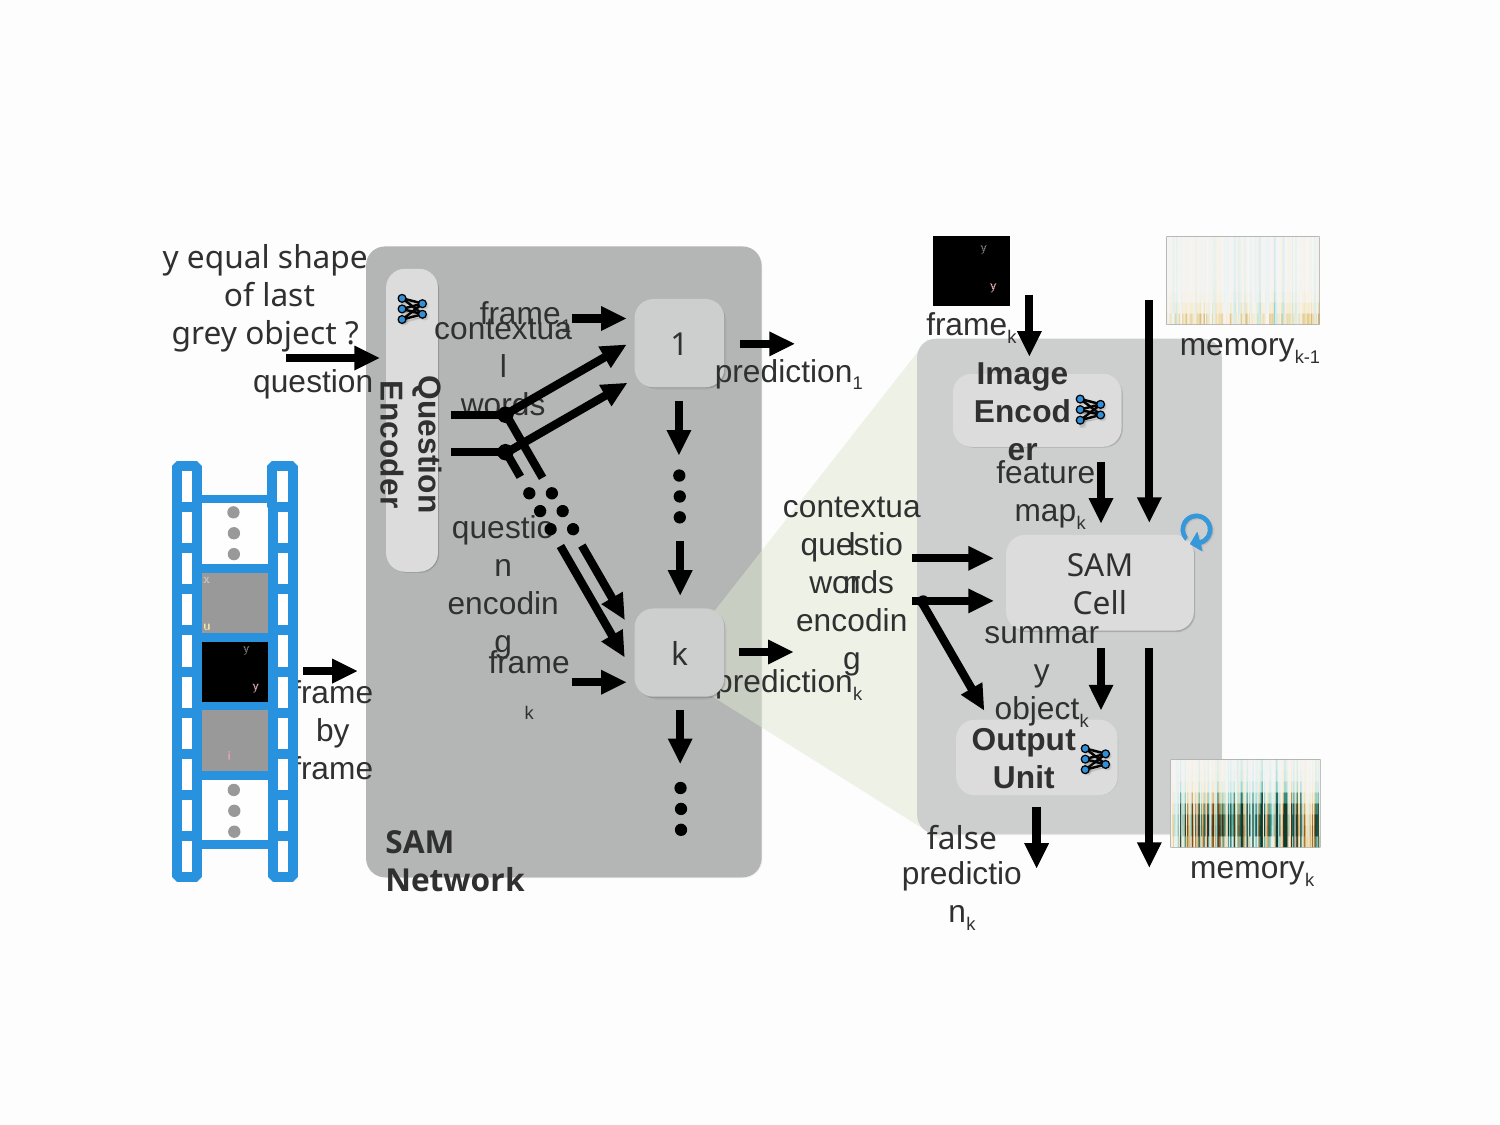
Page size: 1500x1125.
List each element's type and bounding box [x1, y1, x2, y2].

text_box [159, 235, 1340, 890]
